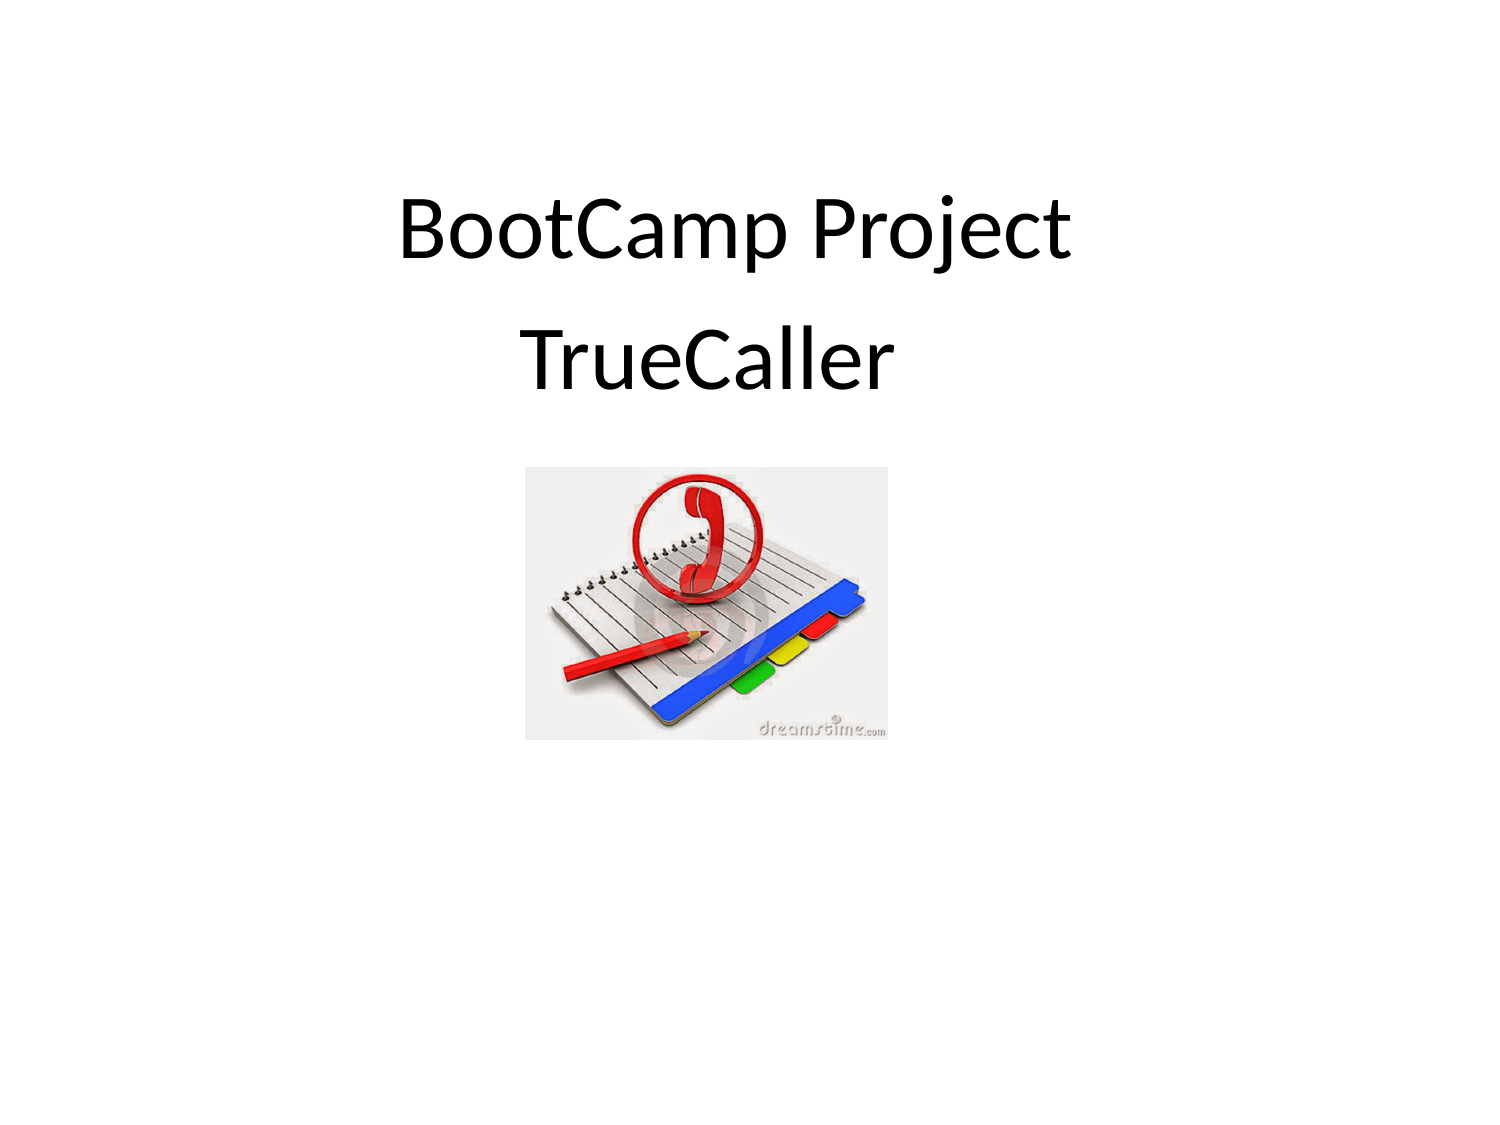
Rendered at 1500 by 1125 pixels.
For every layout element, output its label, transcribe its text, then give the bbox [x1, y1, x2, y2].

picture [525, 467, 888, 740]
title BootCamp Project [98, 101, 1374, 343]
subtitle TrueCaller [183, 290, 1233, 579]
